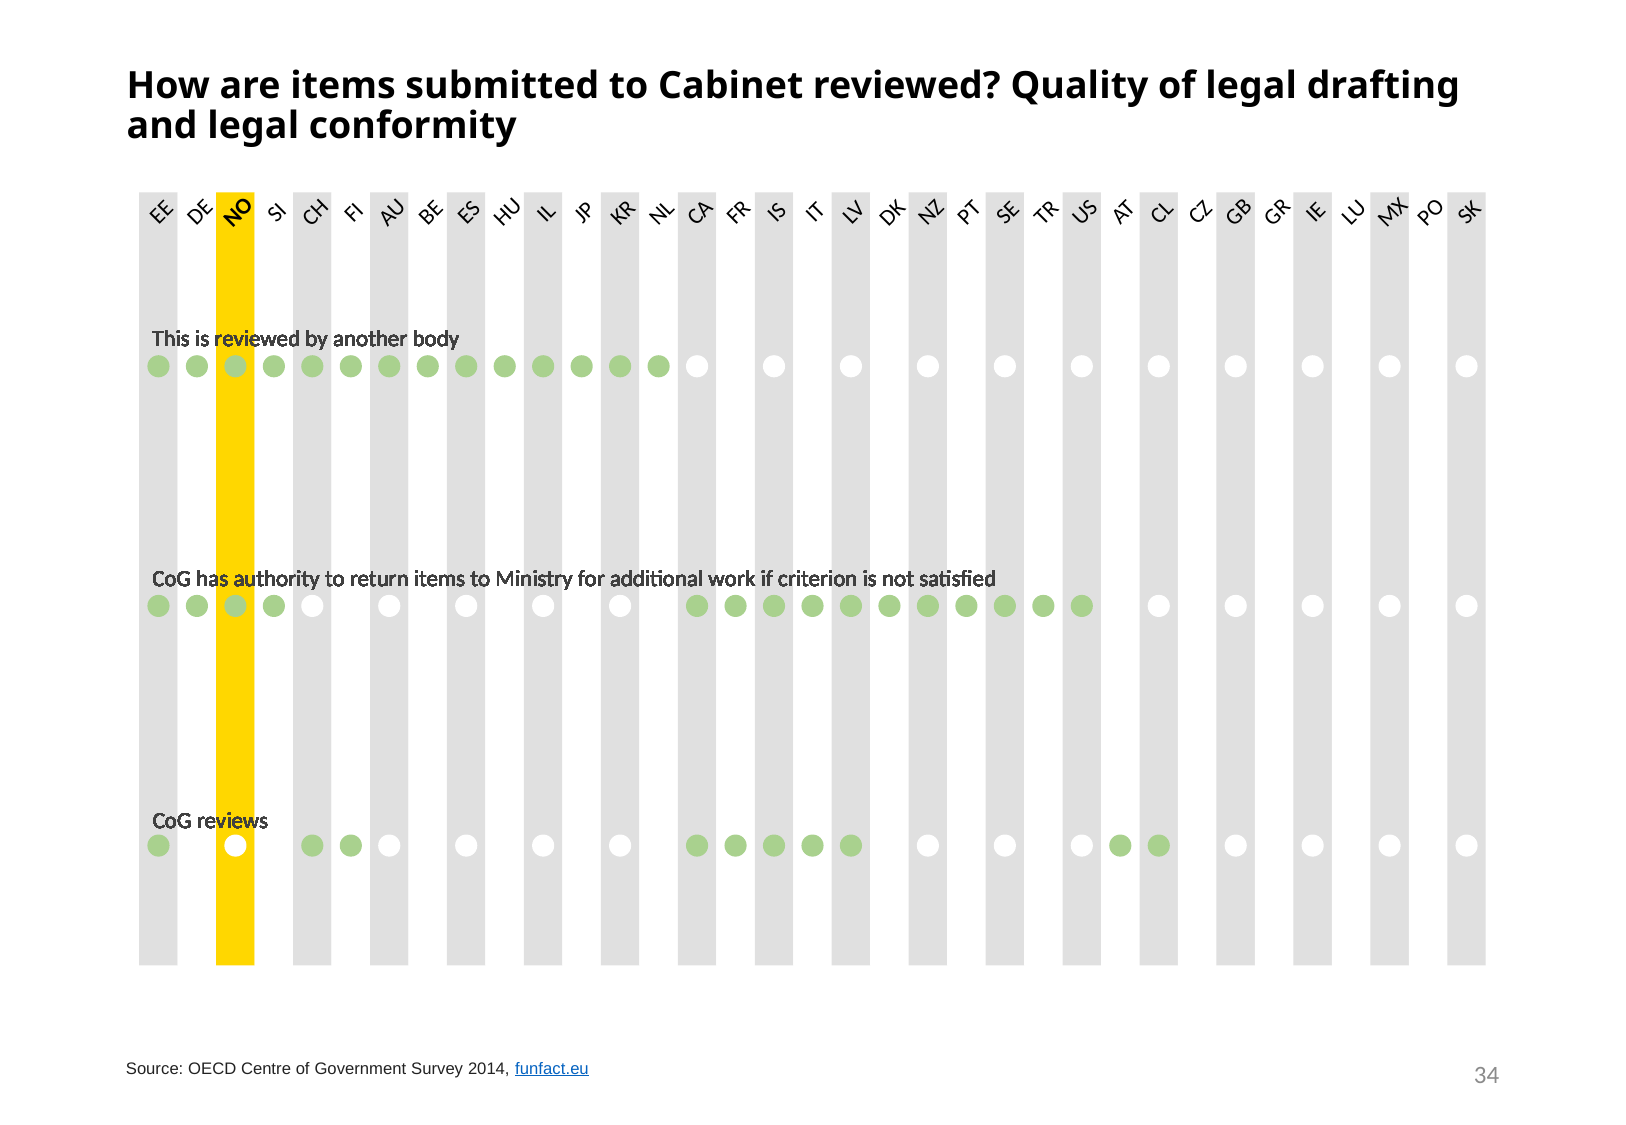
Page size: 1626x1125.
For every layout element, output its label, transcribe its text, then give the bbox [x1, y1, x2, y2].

title How are items submitted to Cabinet reviewed? Quality of legal drafting and legal conformity [111, 59, 1514, 154]
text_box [111, 164, 1514, 1029]
slide_number 34 [1450, 1051, 1515, 1096]
